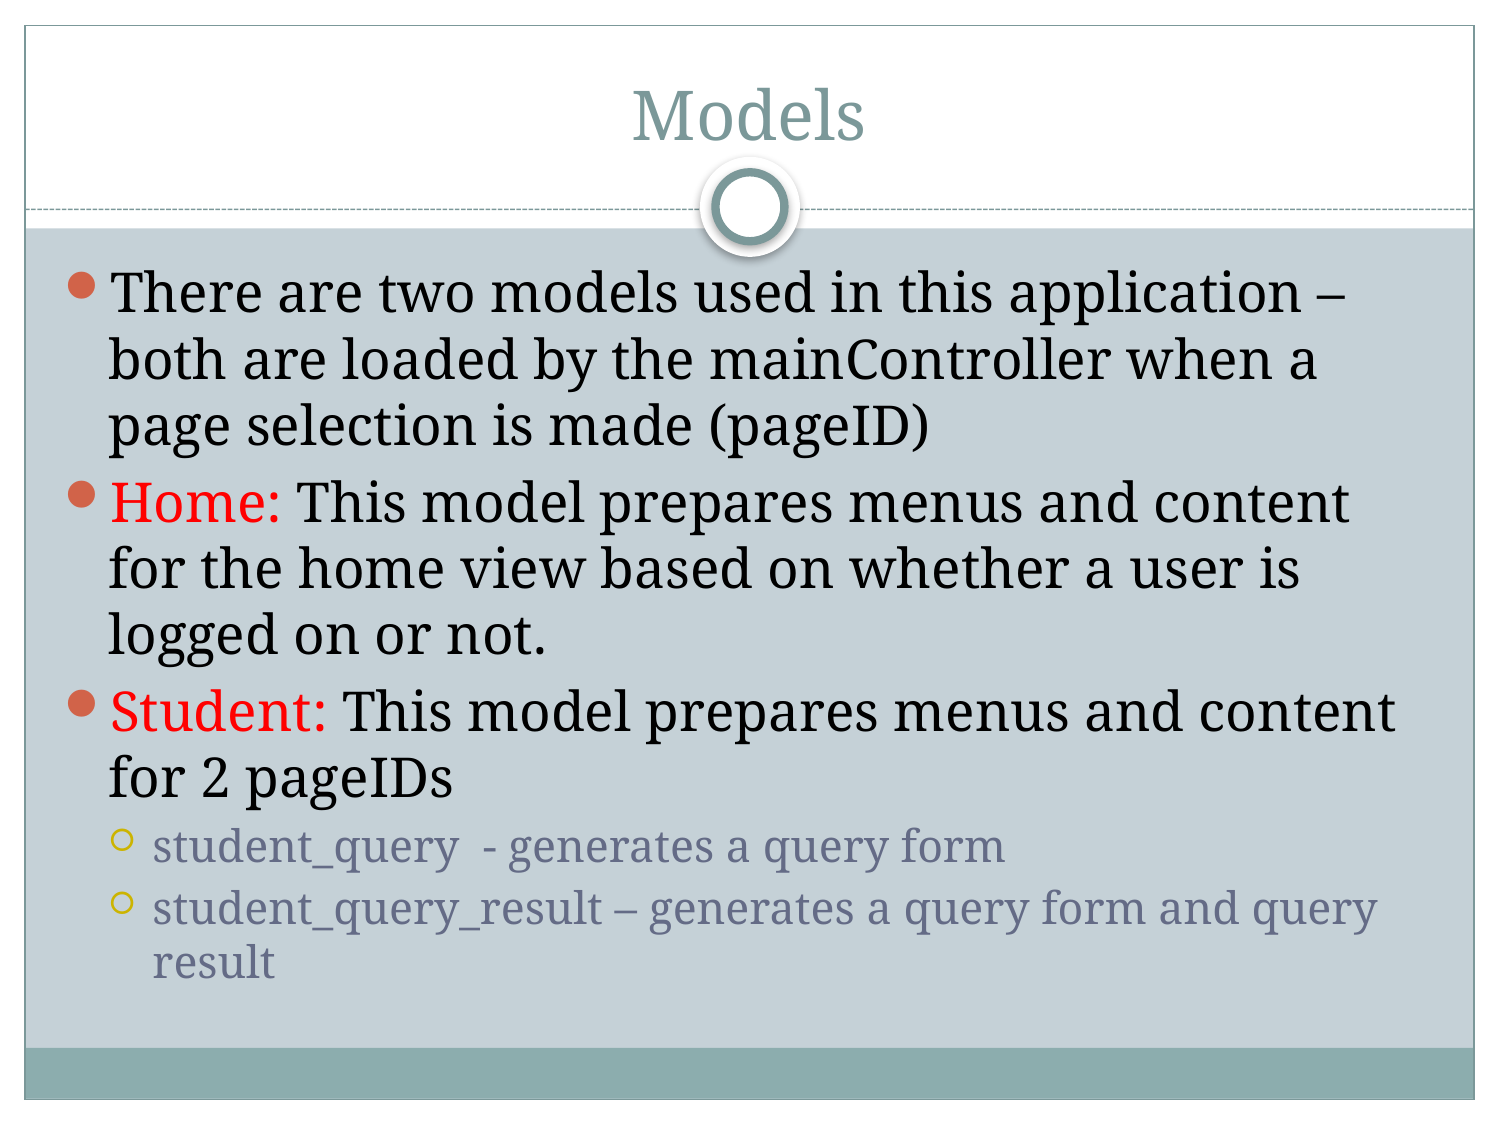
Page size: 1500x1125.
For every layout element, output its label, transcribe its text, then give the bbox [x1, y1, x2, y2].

list There are two models used in this application – both are loaded by the mainController when a page selection is made (pageID) Home: This model prepares menus and content for the home view based on whether a user is logged on or not. Student: This model prepares menus and content for 2 pageIDs student_query - generates a query form student_query_result – generates a query form and query result [49, 250, 1445, 1001]
title Models [49, 37, 1450, 162]
